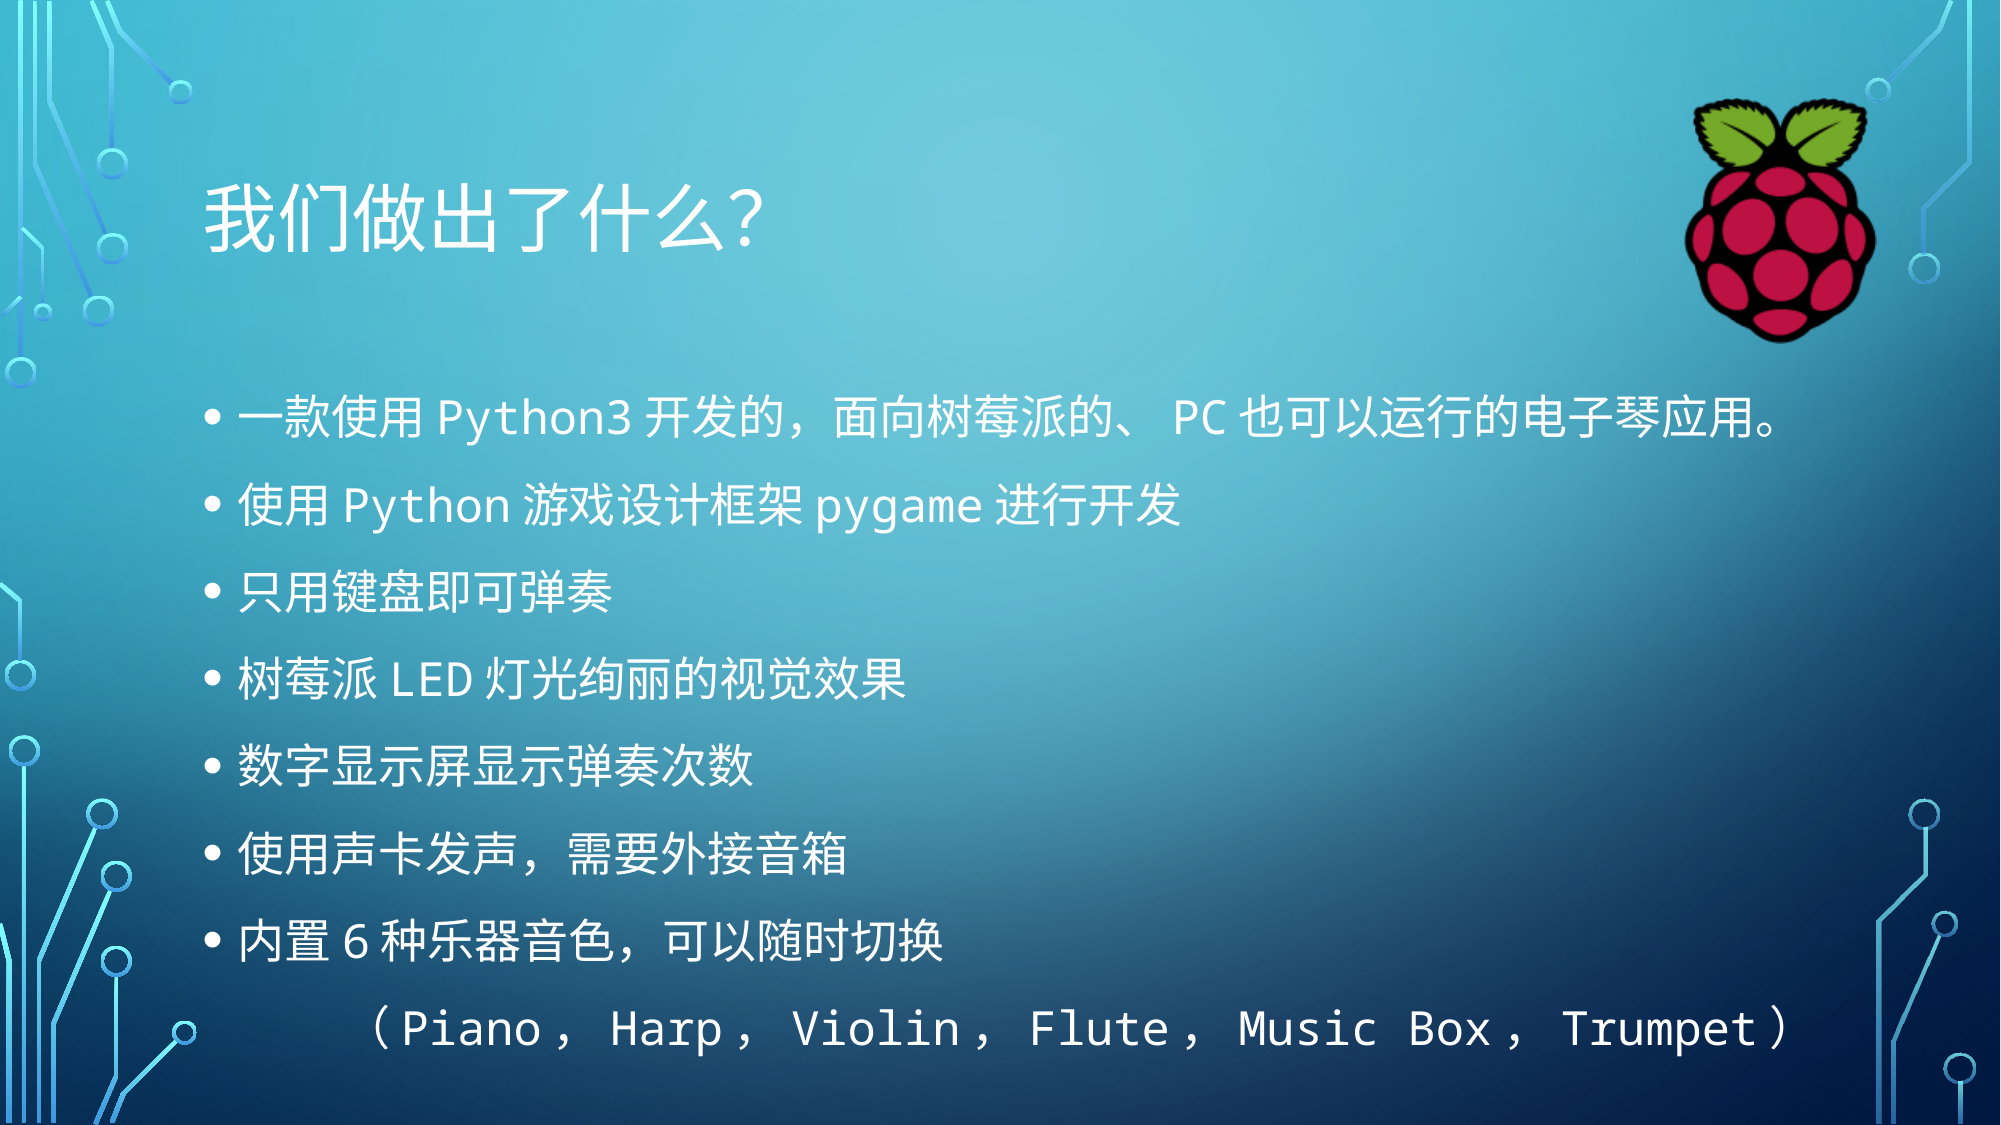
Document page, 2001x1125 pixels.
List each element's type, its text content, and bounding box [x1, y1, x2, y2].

title 我们做出了什么？ [187, 101, 1682, 344]
picture [1682, 98, 1878, 345]
list 一款使用Python3开发的，面向树莓派的、PC也可以运行的电子琴应用。 使用Python游戏设计框架pygame进行开发 只用键盘即可弹奏 树莓派LED灯光绚丽的视觉效果 数字显示屏显示弹奏次数 使用声卡发声，需要外接音箱 内置6种乐器音色，可以随时切换 （Piano，Harp，Violin，Flute，Music Box，Trumpet） [187, 369, 1877, 1071]
